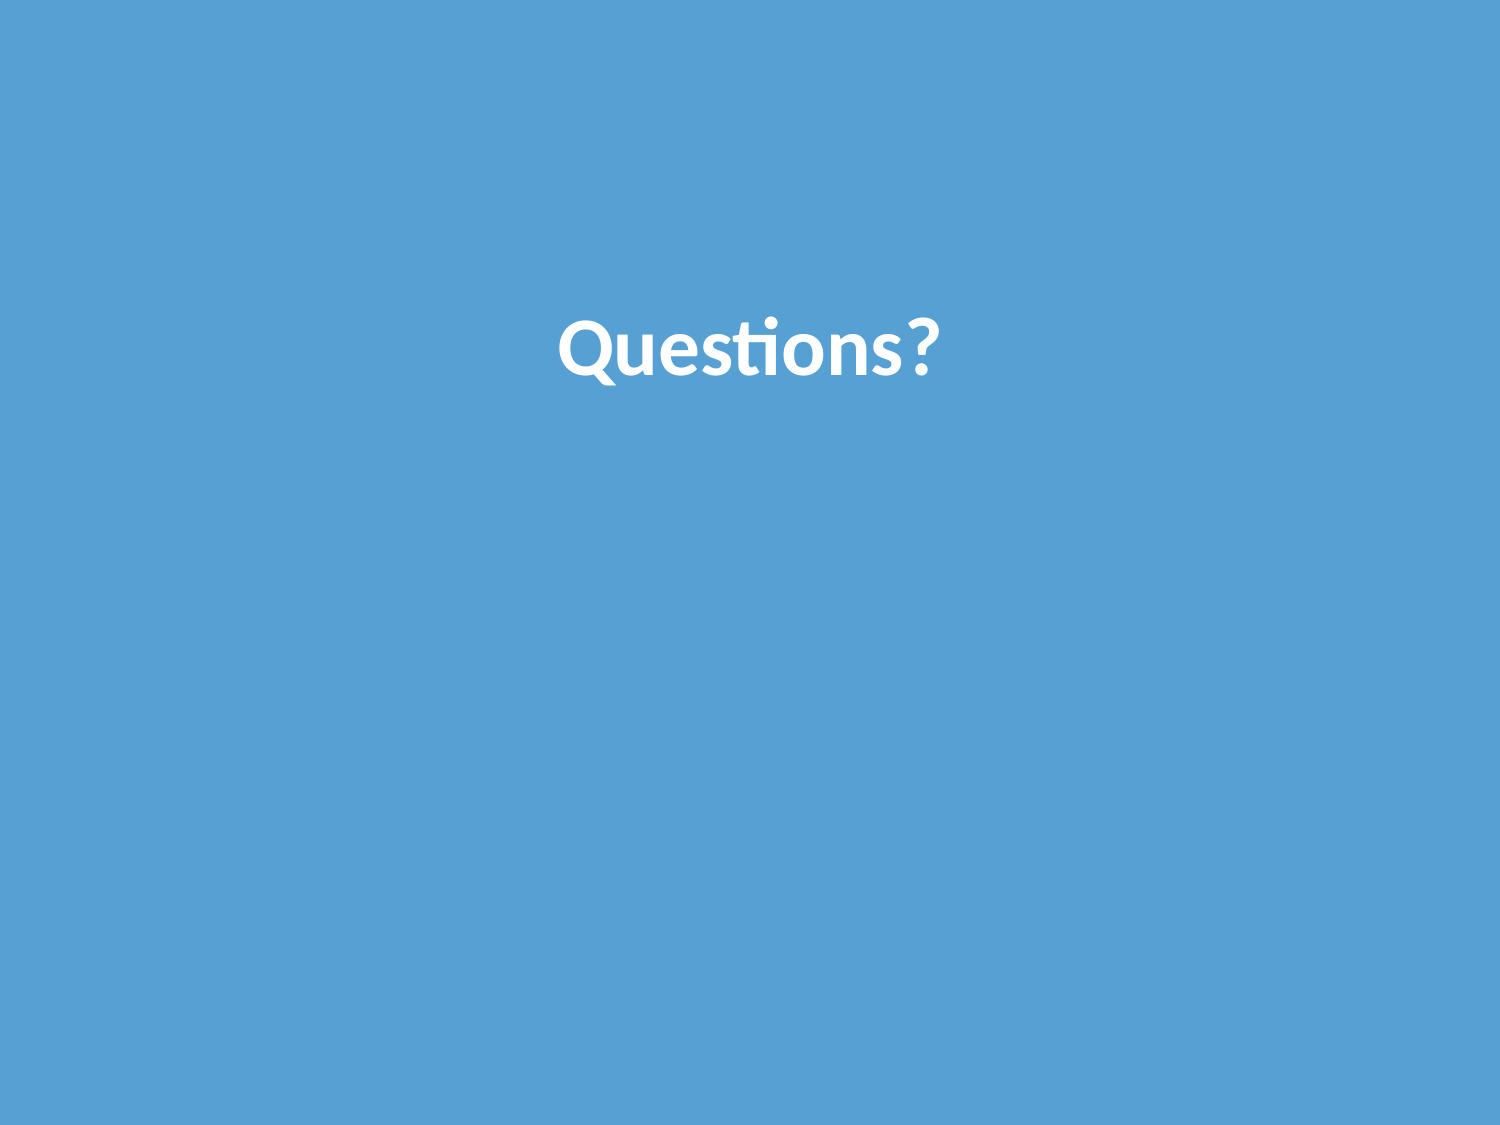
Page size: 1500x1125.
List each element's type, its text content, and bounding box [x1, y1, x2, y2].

title Questions? [0, 261, 1500, 449]
